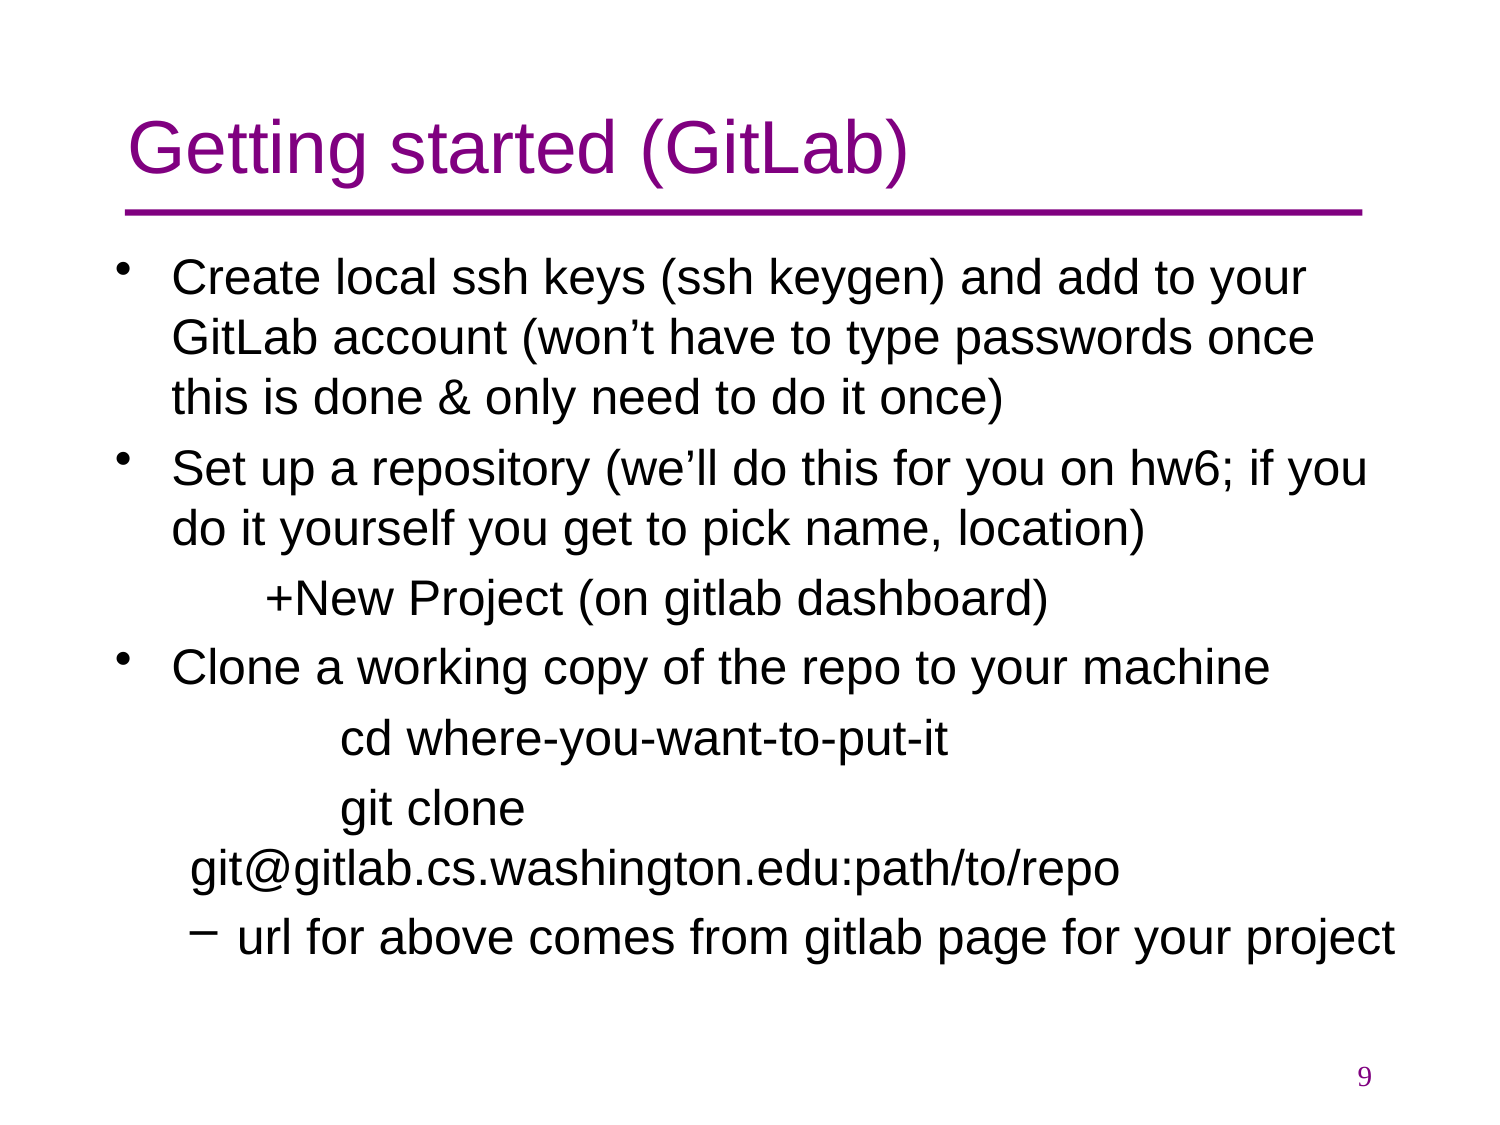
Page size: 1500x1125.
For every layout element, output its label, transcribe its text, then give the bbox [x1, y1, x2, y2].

slide_number 9 [1074, 1049, 1388, 1125]
title Getting started (GitLab) [112, 50, 1388, 237]
list Create local ssh keys (ssh keygen) and add to your GitLab account (won’t have to type passwords once this is done & only need to do it once) Set up a repository (we’ll do this for you on hw6; if you do it yourself you get to pick name, location) +New Project (on gitlab dashboard) Clone a working copy of the repo to your machine cd where-you-want-to-put-it git clone git@gitlab.cs.washington.edu:path/to/repo url for above comes from gitlab page for your project [99, 237, 1413, 1088]
